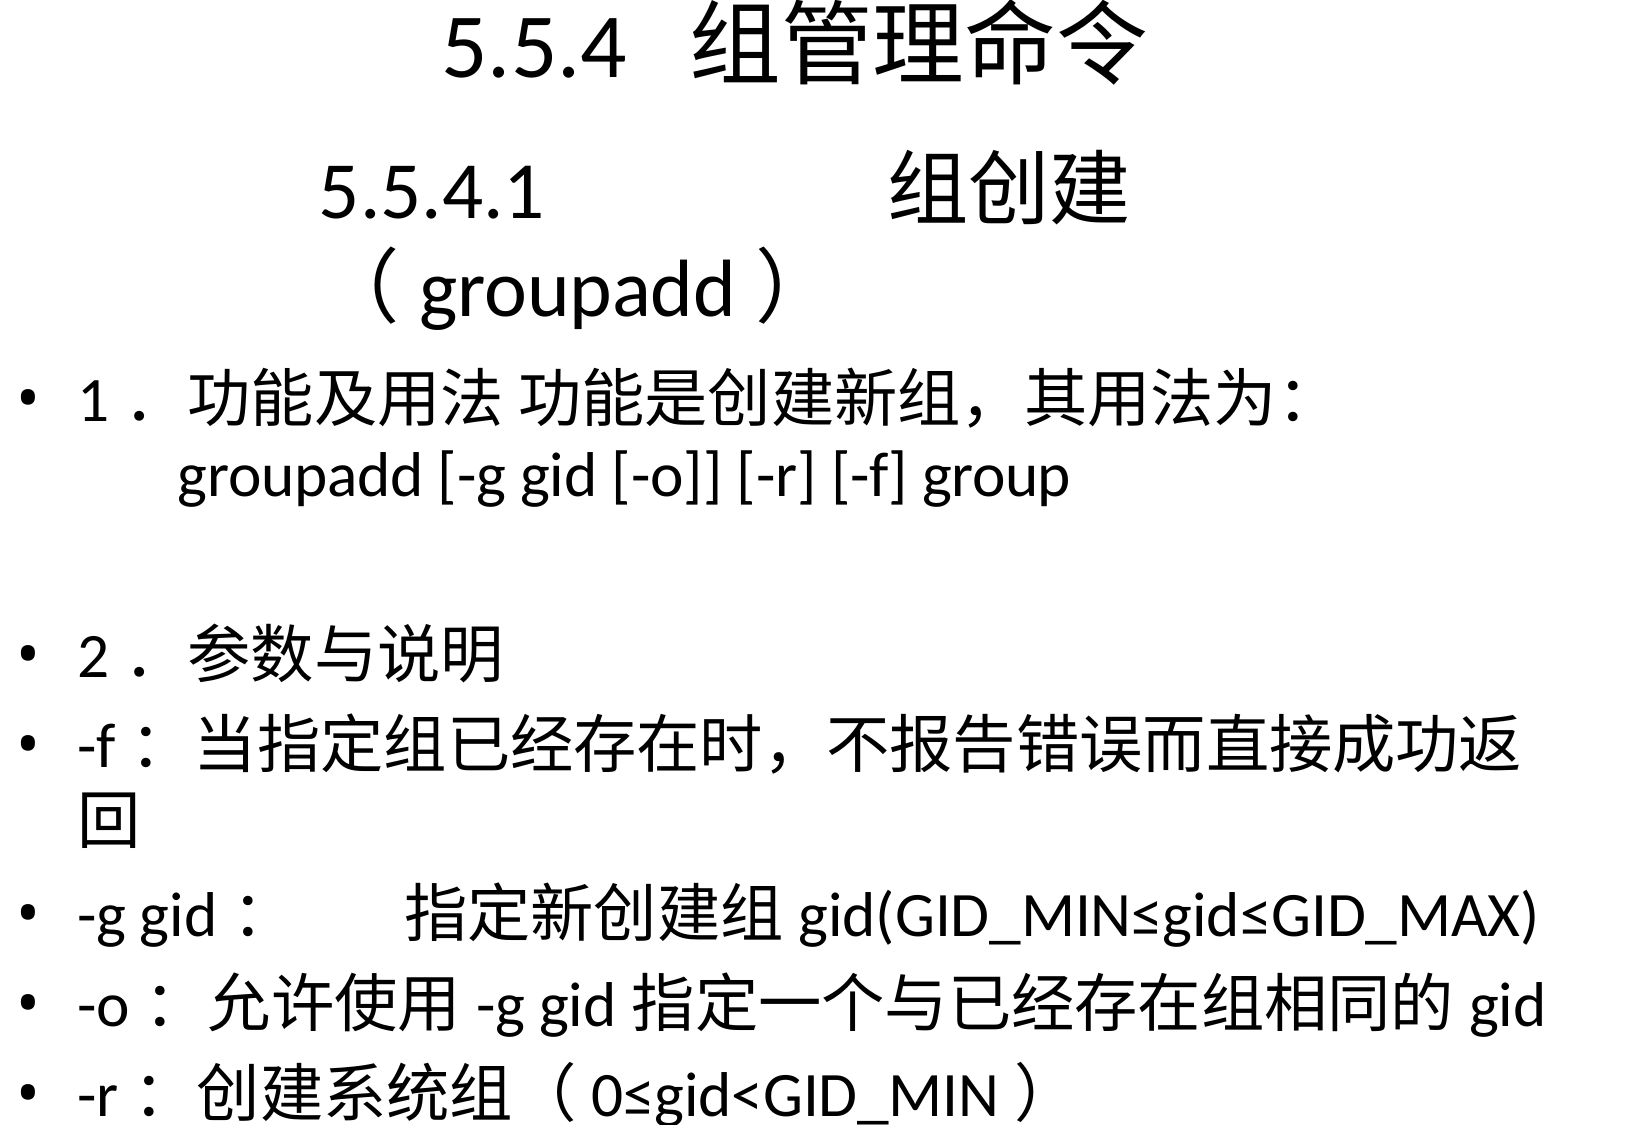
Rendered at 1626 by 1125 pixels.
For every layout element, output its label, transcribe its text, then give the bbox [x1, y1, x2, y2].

text_box 5.5.4.1 组创建（groupadd） 1．功能及用法 功能是创建新组，其用法为： groupadd [-g gid [-o]] [-r] [-f] group 2．参数与说明 -f：当指定组已经存在时，不报告错误而直接成功返回 -g gid： 指定新创建组gid(GID_MIN≤gid≤GID_MAX) -o：允许使用-g gid指定一个与已经存在组相同的gid -r：创建系统组（0≤gid<GID_MIN） [13, 101, 1571, 1125]
title 5.5.4 组管理命令 [438, 0, 1186, 135]
